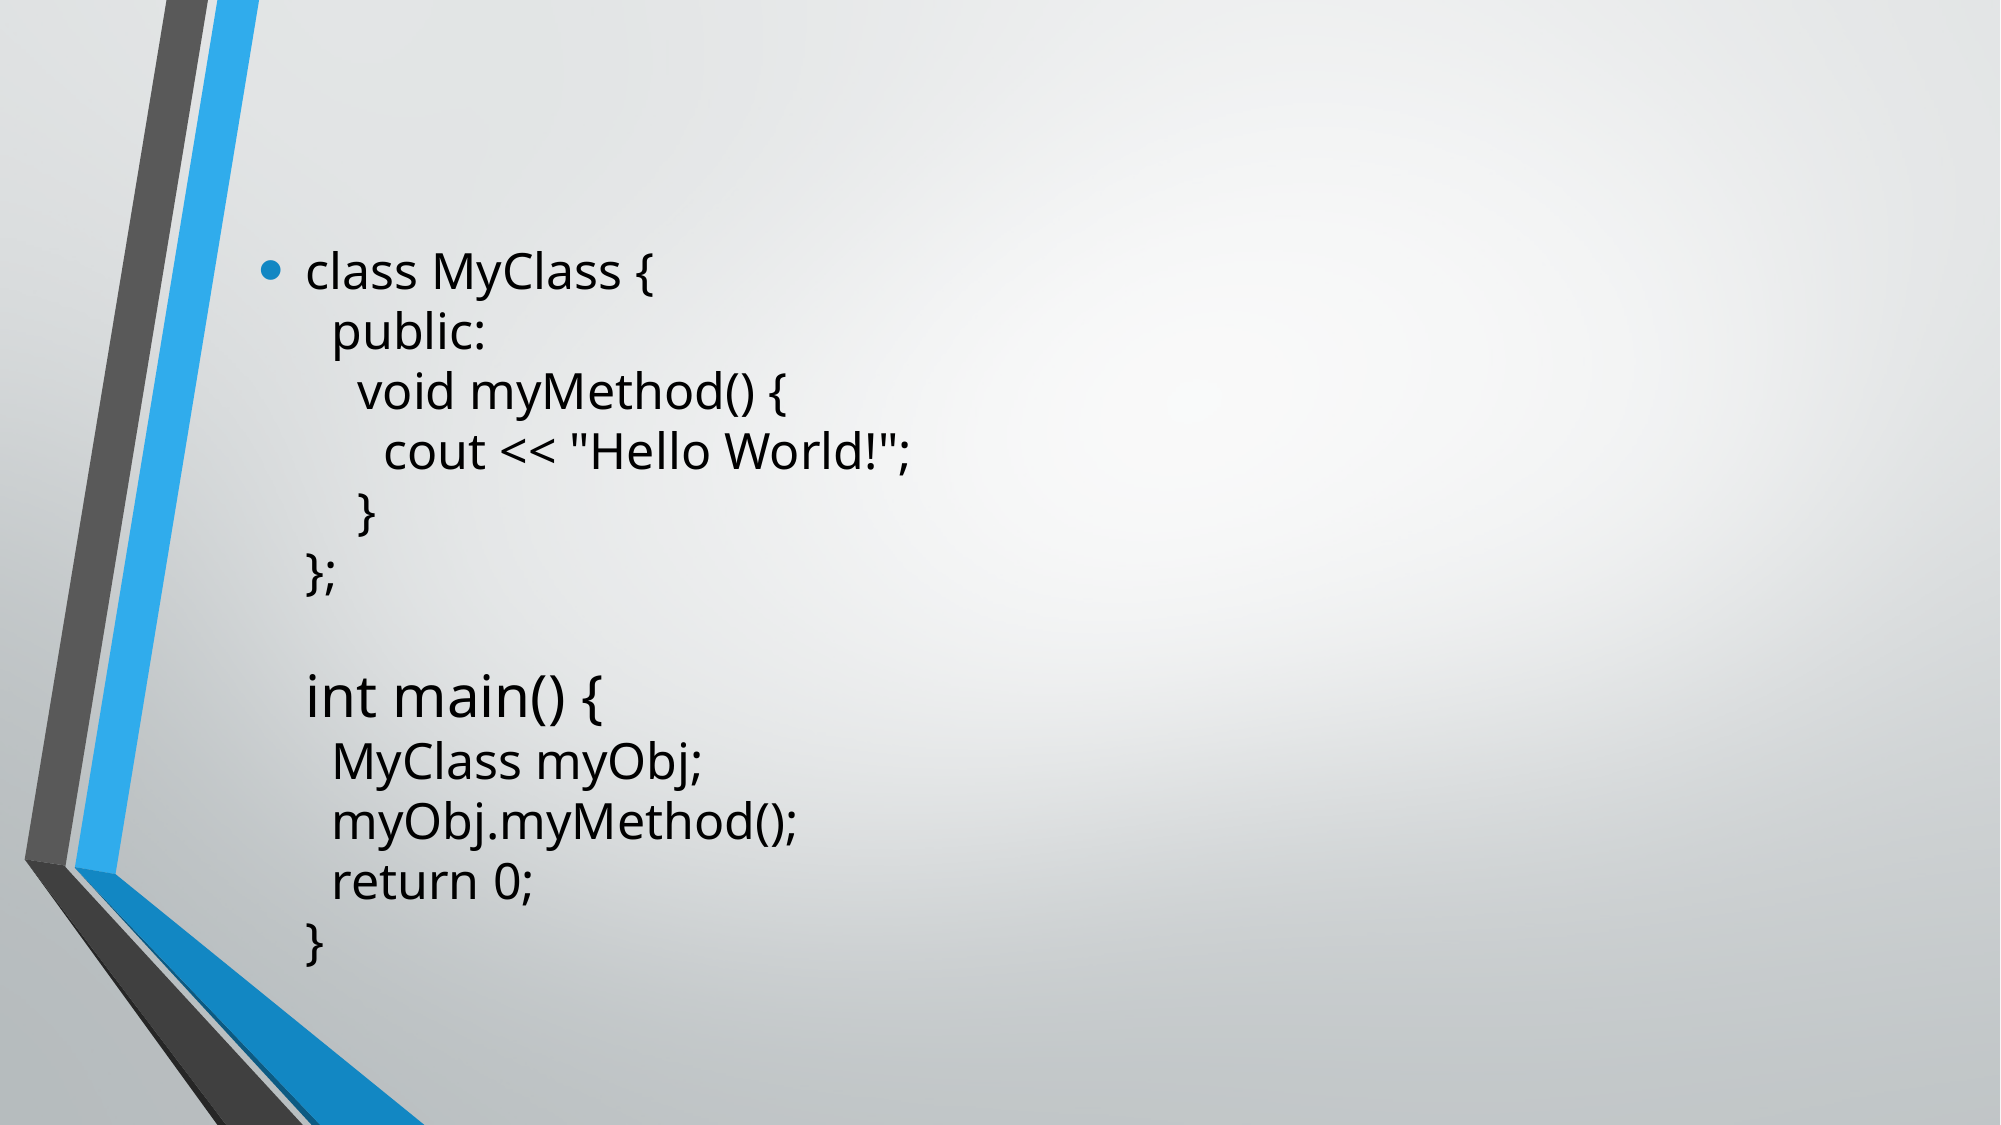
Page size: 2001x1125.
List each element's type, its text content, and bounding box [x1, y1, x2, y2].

list class MyClass { public: void myMethod() { cout << "Hello World!"; } }; int main() { MyClass myObj; myObj.myMethod(); return 0; } [243, 145, 1887, 1064]
